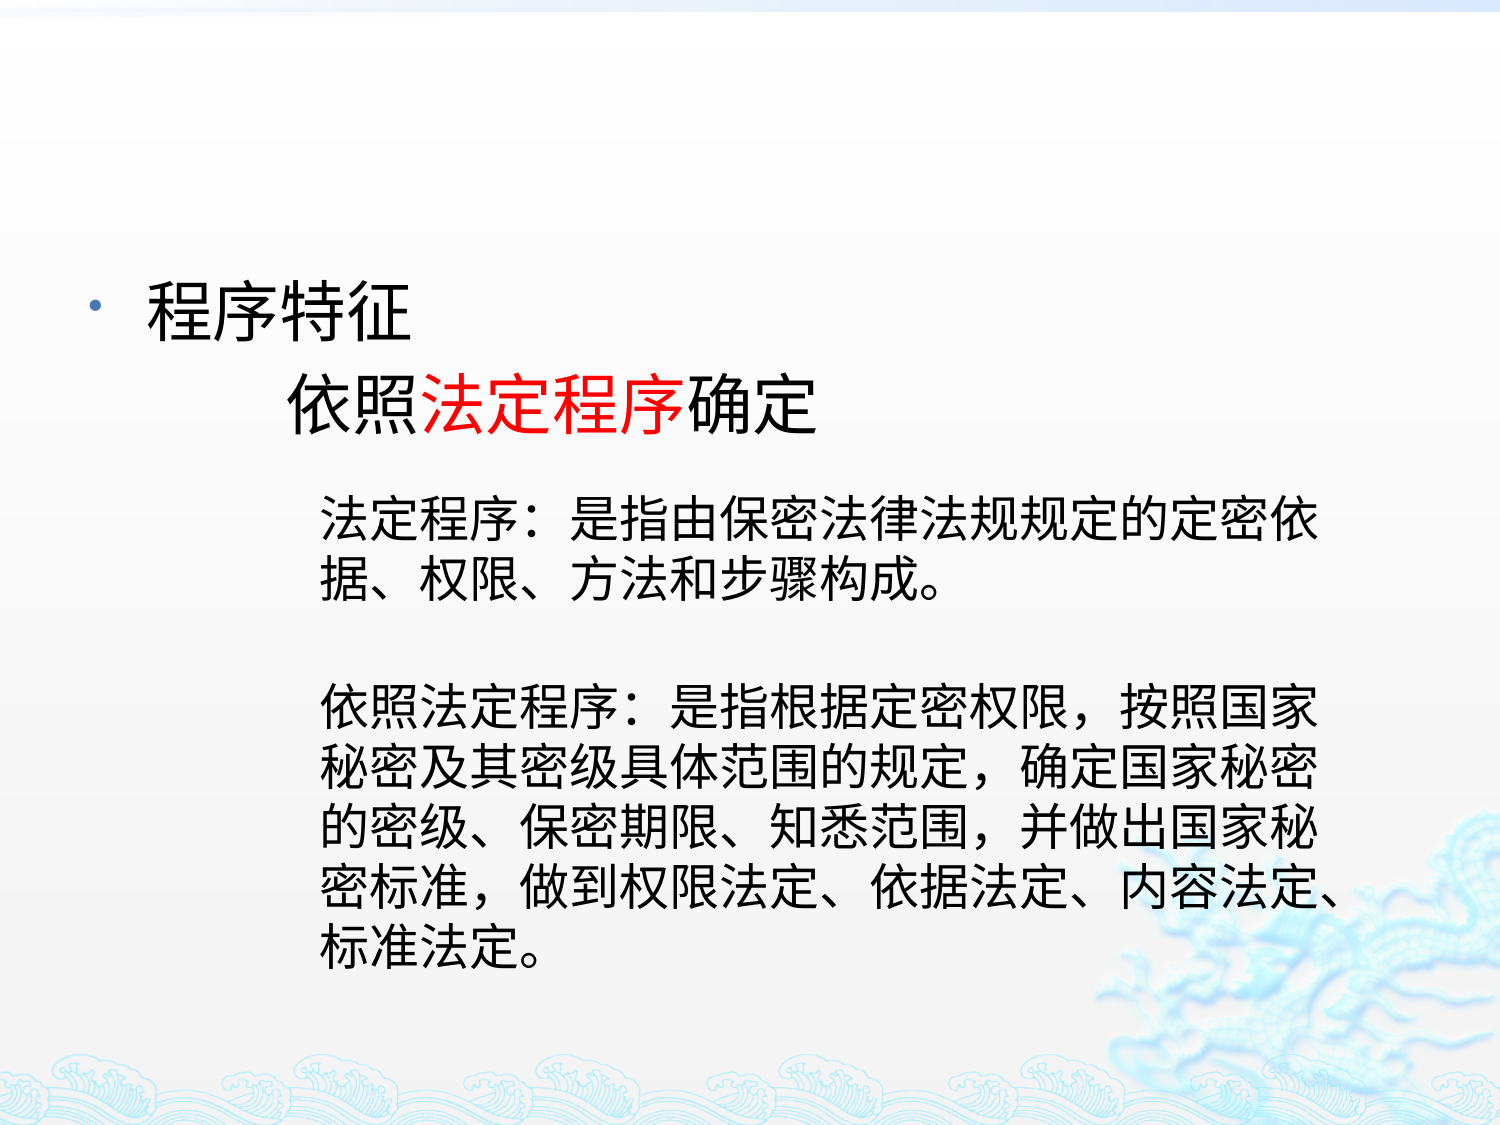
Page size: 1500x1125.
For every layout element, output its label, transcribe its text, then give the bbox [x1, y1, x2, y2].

text_box 依照法定程序：是指根据定密权限，按照国家秘密及其密级具体范围的规定，确定国家秘密的密级、保密期限、知悉范围，并做出国家秘密标准，做到权限法定、依据法定、内容法定、标准法定。 [304, 668, 1371, 983]
list 程序特征 依照法定程序确定 [75, 262, 1425, 1005]
text_box 法定程序：是指由保密法律法规规定的定密依据、权限、方法和步骤构成。 [304, 480, 1371, 616]
